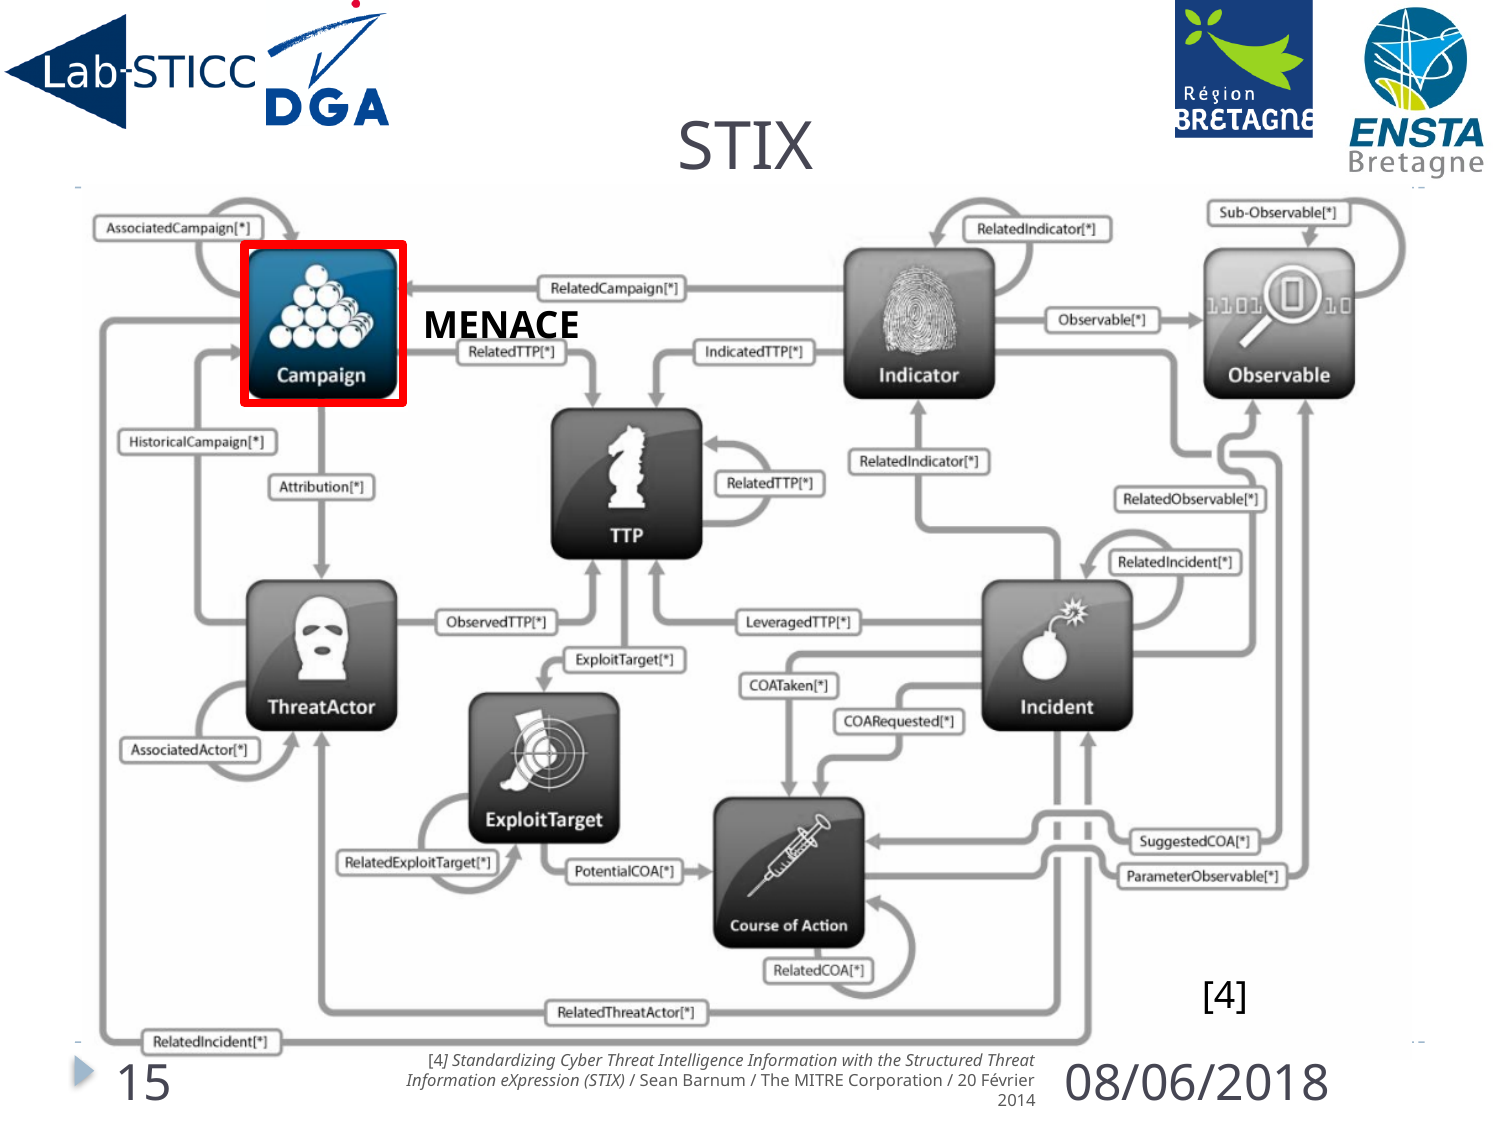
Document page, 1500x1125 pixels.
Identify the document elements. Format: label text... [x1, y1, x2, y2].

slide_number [1051, 1042, 1426, 1103]
picture [82, 0, 1493, 1061]
footer [4] Standardizing Cyber Threat Intelligence Information with the Structured Threat Information eXpression (STIX) / Sean Barnum / The MITRE Corporation / 20 Février 2014 [388, 1073, 1051, 1103]
slide_number 15 [100, 1073, 388, 1103]
picture [1174, 0, 1313, 138]
title STIX [70, 27, 1333, 190]
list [4, 13, 255, 129]
picture [266, 0, 389, 126]
